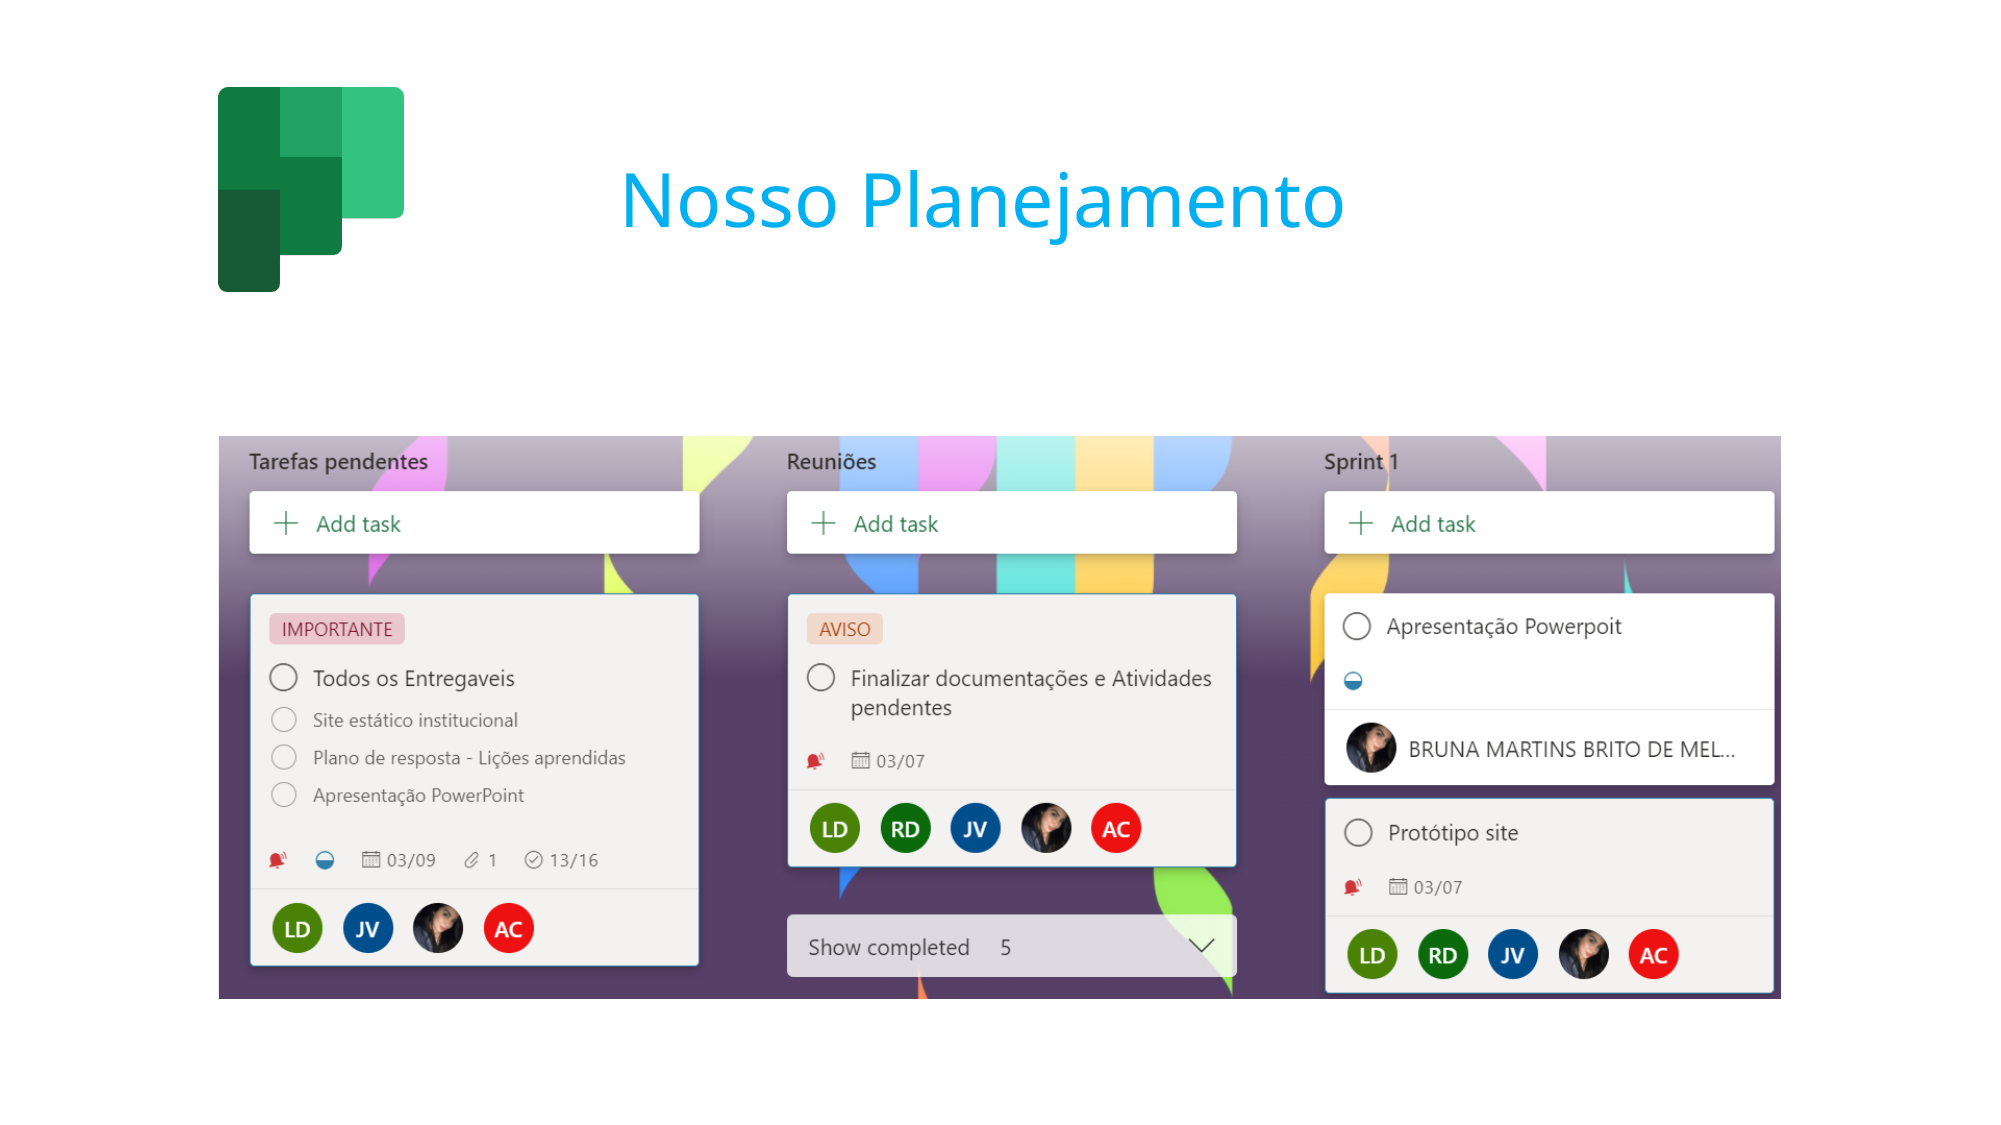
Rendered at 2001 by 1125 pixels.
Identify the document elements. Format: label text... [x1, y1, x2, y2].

picture [218, 436, 1782, 999]
text_box Nosso Planejamento [605, 145, 1809, 250]
picture [218, 87, 404, 292]
